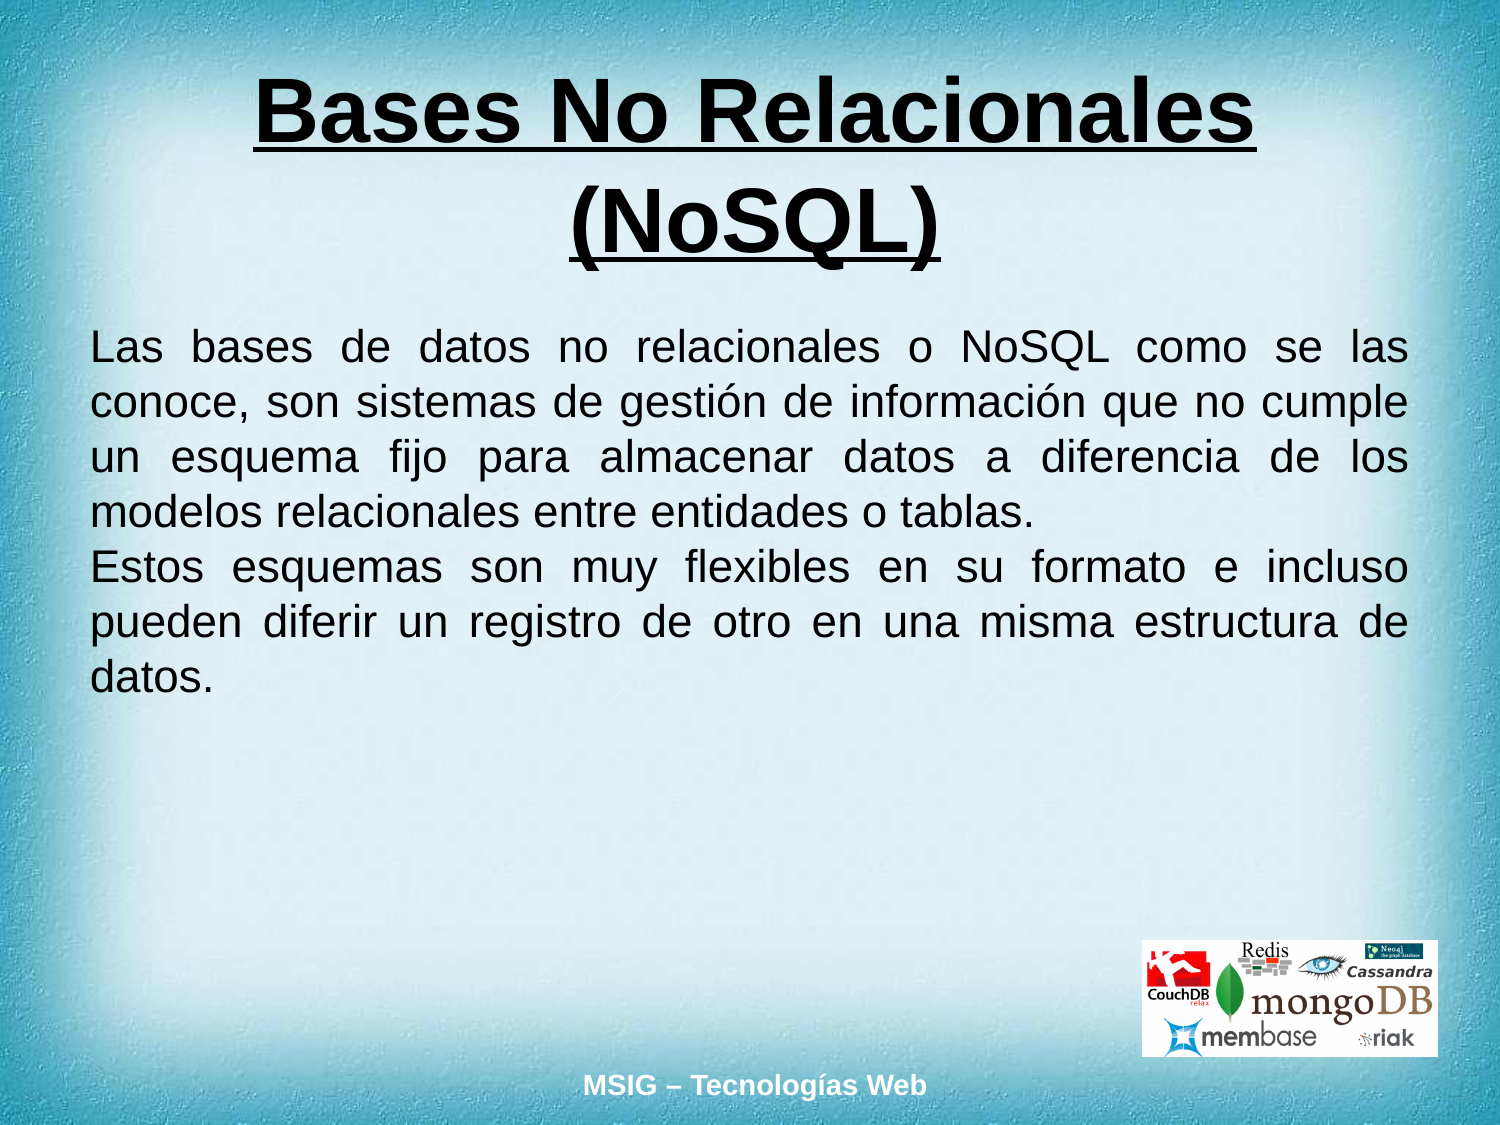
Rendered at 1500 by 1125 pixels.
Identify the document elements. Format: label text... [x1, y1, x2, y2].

text_box Las bases de datos no relacionales o NoSQL como se las conoce, son sistemas de gestión de información que no cumple un esquema fijo para almacenar datos a diferencia de los modelos relacionales entre entidades o tablas. Estos esquemas son muy flexibles en su formato e incluso pueden diferir un registro de otro en una misma estructura de datos. [74, 309, 1425, 709]
picture [0, 0, 1500, 1125]
text_box MSIG – Tecnologías Web [370, 1058, 1140, 1115]
title Bases No Relacionales (NoSQL) [80, 121, 1431, 310]
